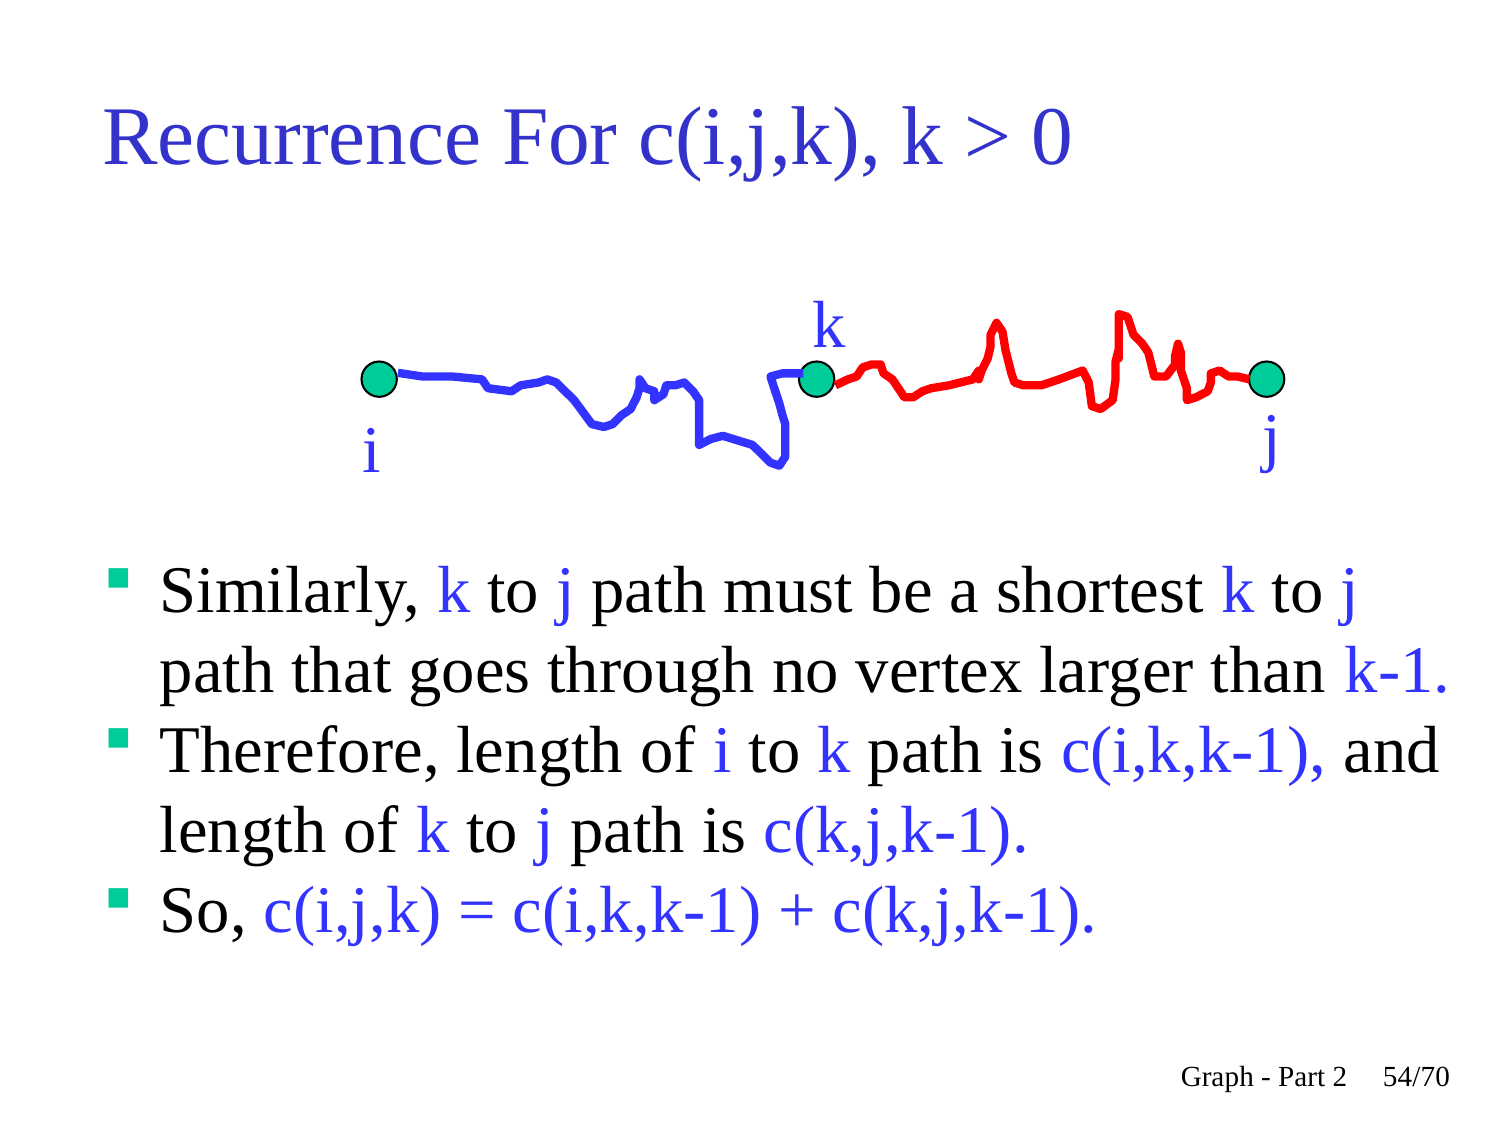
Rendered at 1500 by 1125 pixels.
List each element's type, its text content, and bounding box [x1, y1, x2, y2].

text_box Similarly, k to j path must be a shortest k to j path that goes through no vertex larger than k-1. Therefore, length of i to k path is c(i,k,k-1), and length of k to j path is c(k,j,k-1). So, c(i,j,k) = c(i,k,k-1) + c(k,j,k-1). [88, 538, 1476, 988]
text_box Graph - Part 2 [887, 1050, 1363, 1125]
text_box [1248, 361, 1285, 385]
text_box Recurrence For c(i,j,k), k > 0 [87, 37, 1363, 225]
text_box i [347, 397, 386, 493]
text_box [397, 372, 804, 466]
text_box [798, 368, 835, 397]
text_box [361, 361, 397, 397]
text_box <숫자>/70 [1363, 1050, 1465, 1125]
text_box j [1247, 385, 1286, 481]
text_box [835, 314, 1250, 410]
text_box k [797, 272, 836, 368]
